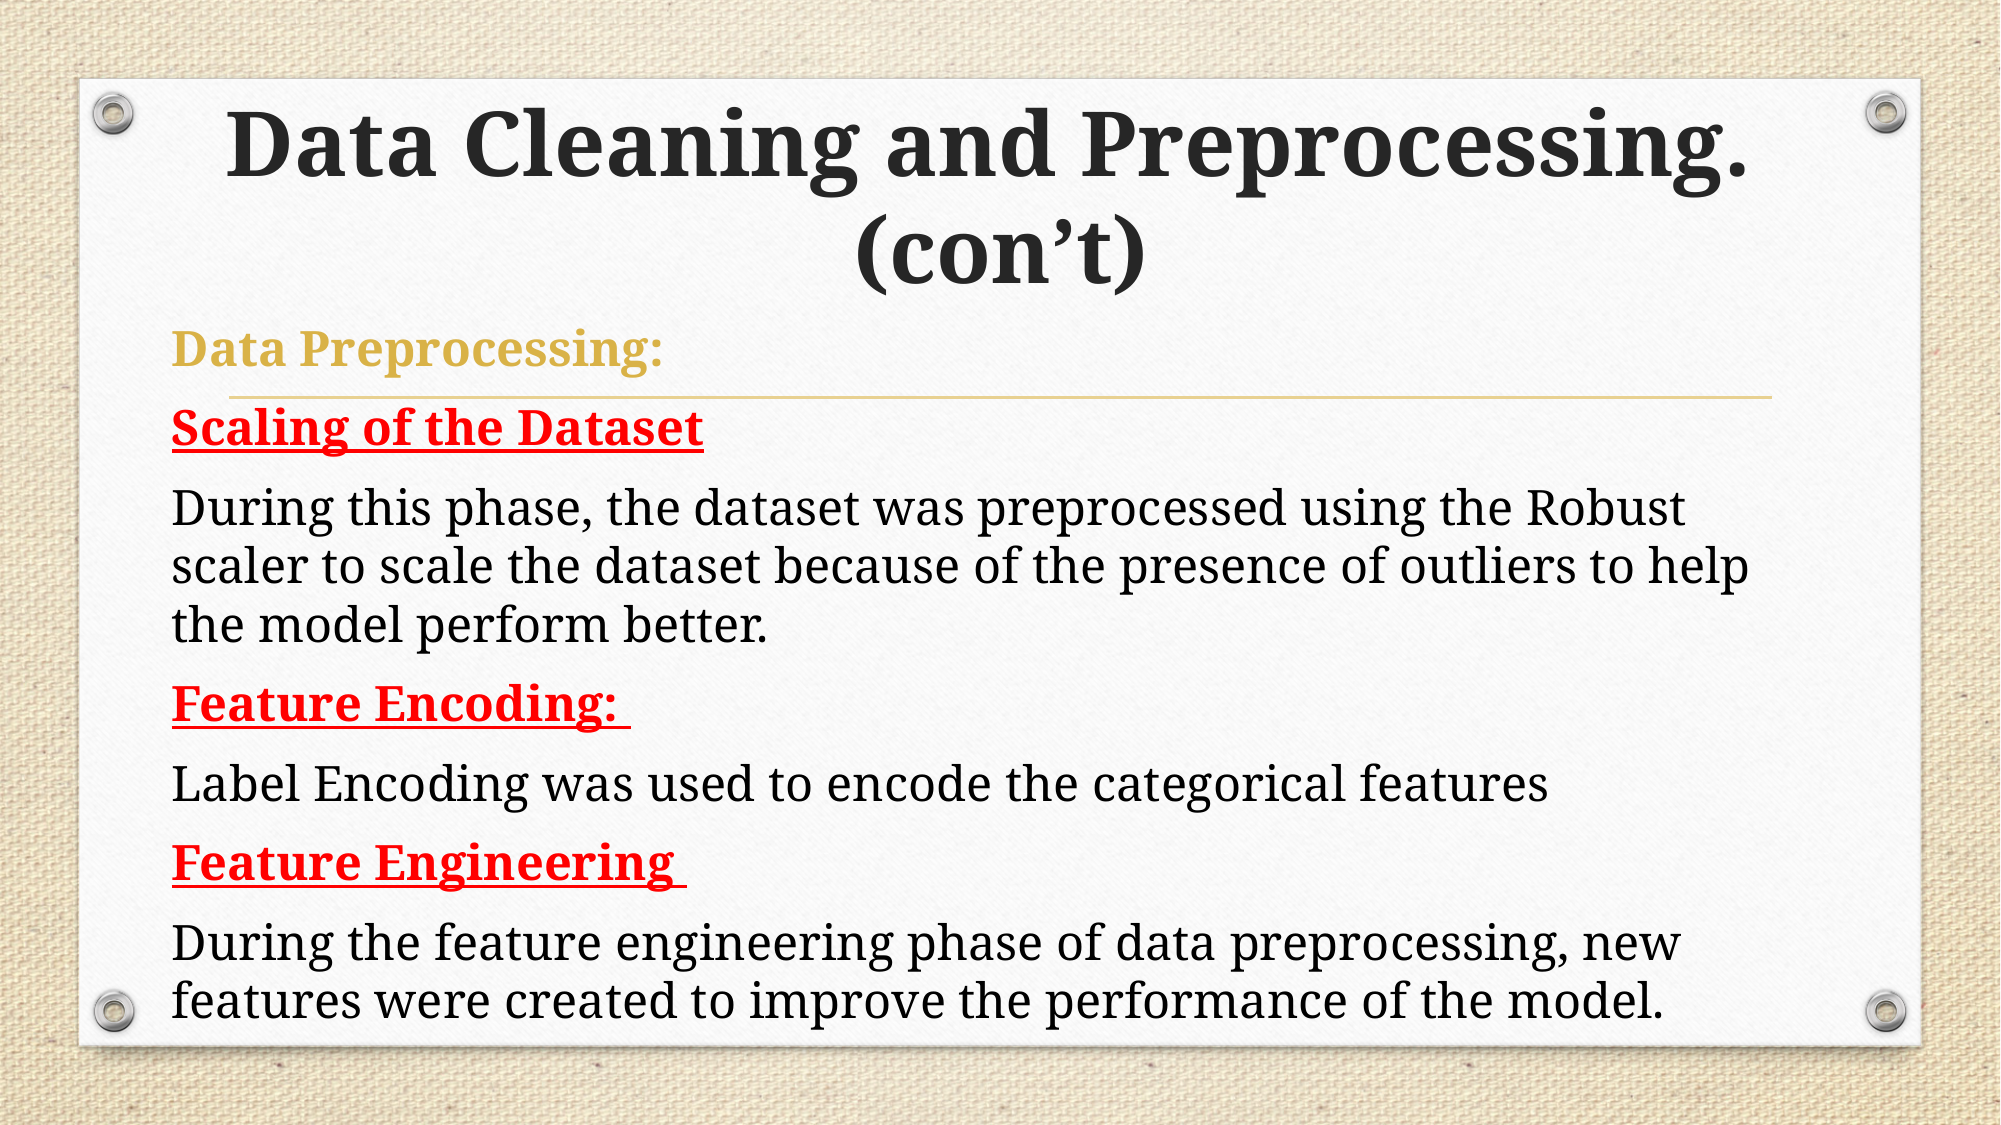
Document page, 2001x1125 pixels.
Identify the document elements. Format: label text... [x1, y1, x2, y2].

title Data Cleaning and Preprocessing. (con’t) [63, 78, 1916, 310]
list Data Preprocessing: Scaling of the Dataset During this phase, the dataset was preprocessed using the Robust scaler to scale the dataset because of the presence of outliers to help the model perform better. Feature Encoding: Label Encoding was used to encode the categorical features Feature Engineering During the feature engineering phase of data preprocessing, new features were created to improve the performance of the model. [156, 309, 1853, 1038]
picture [0, 0, 2001, 1125]
